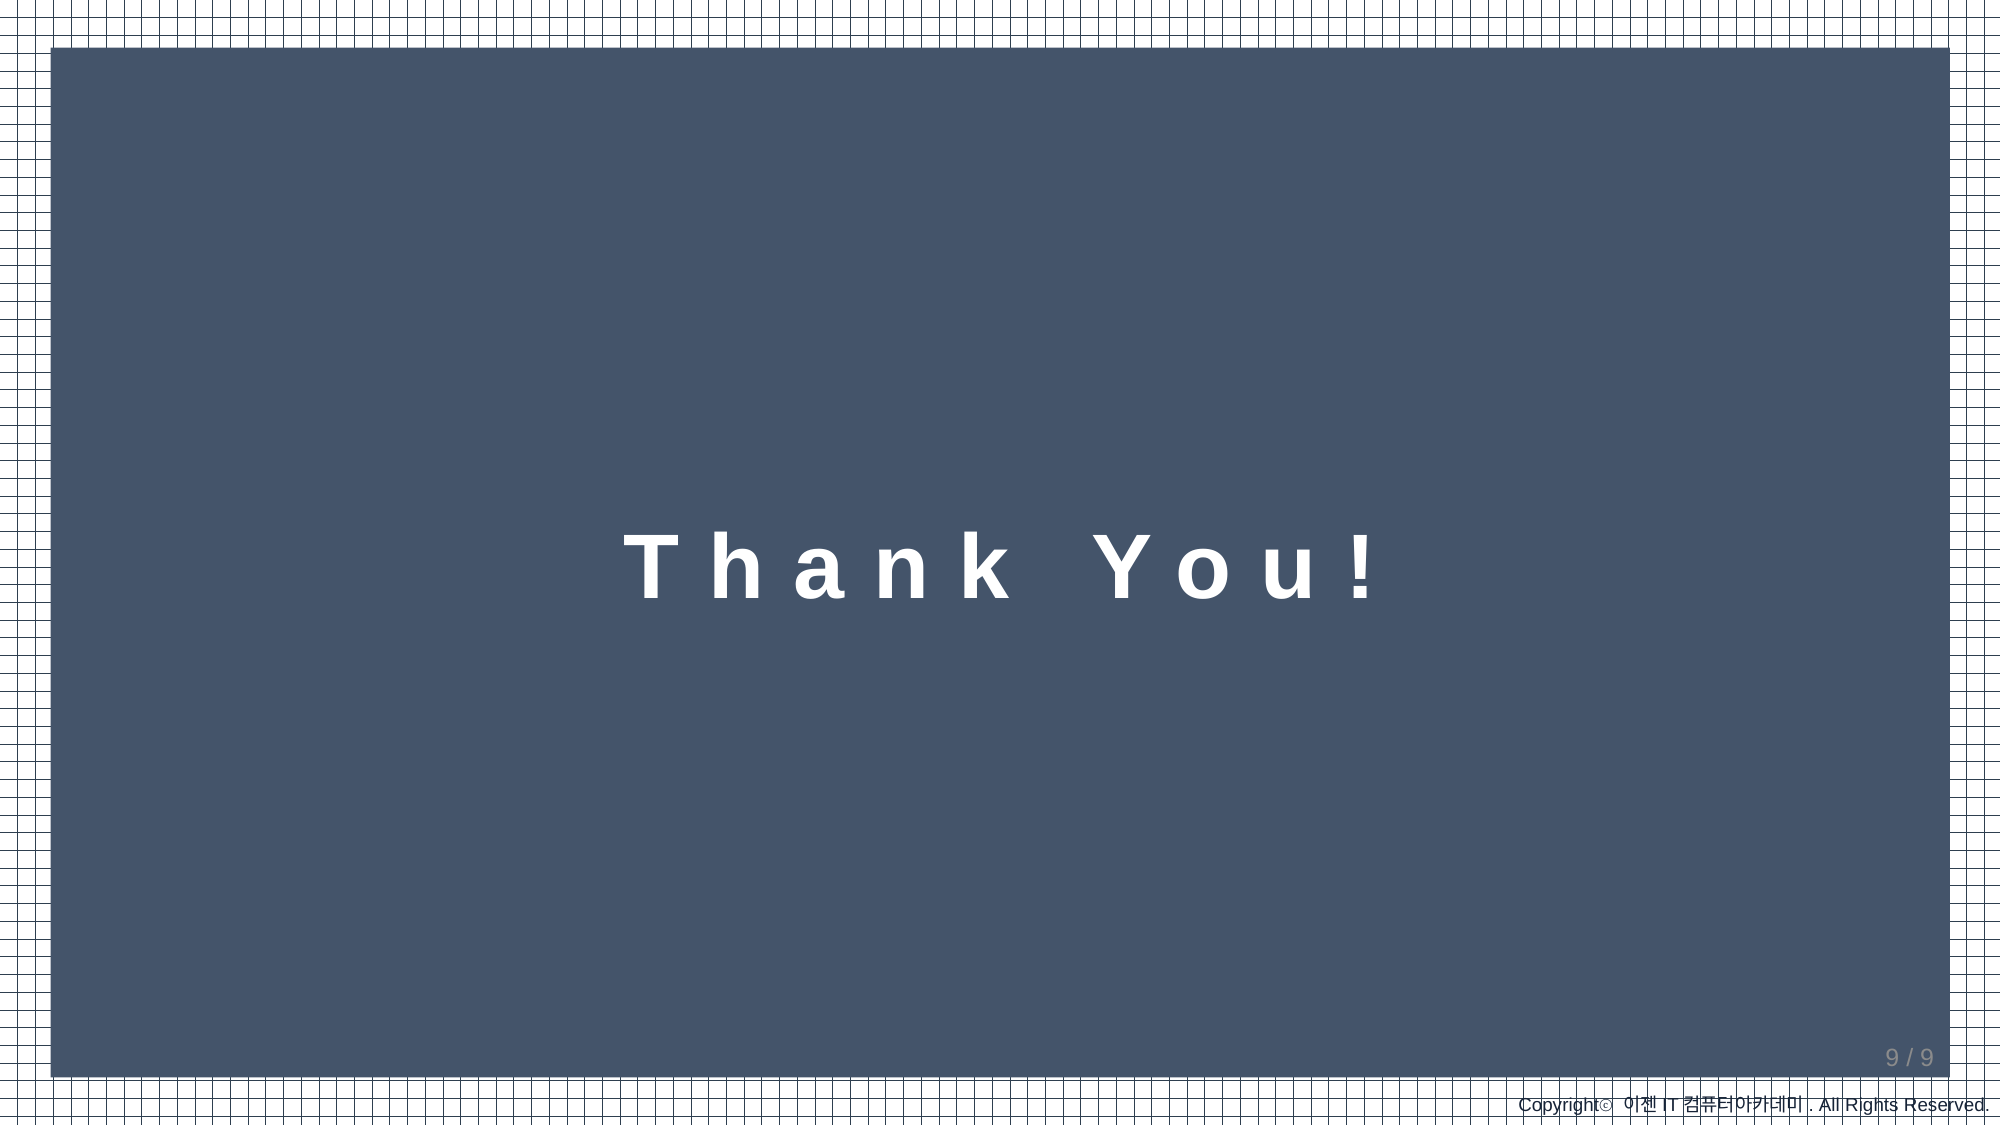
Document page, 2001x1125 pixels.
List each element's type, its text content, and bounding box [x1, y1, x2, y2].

text_box Thank You! [608, 499, 1392, 624]
text_box 9 / 9 [1499, 1026, 1950, 1087]
text_box [50, 47, 1951, 1078]
